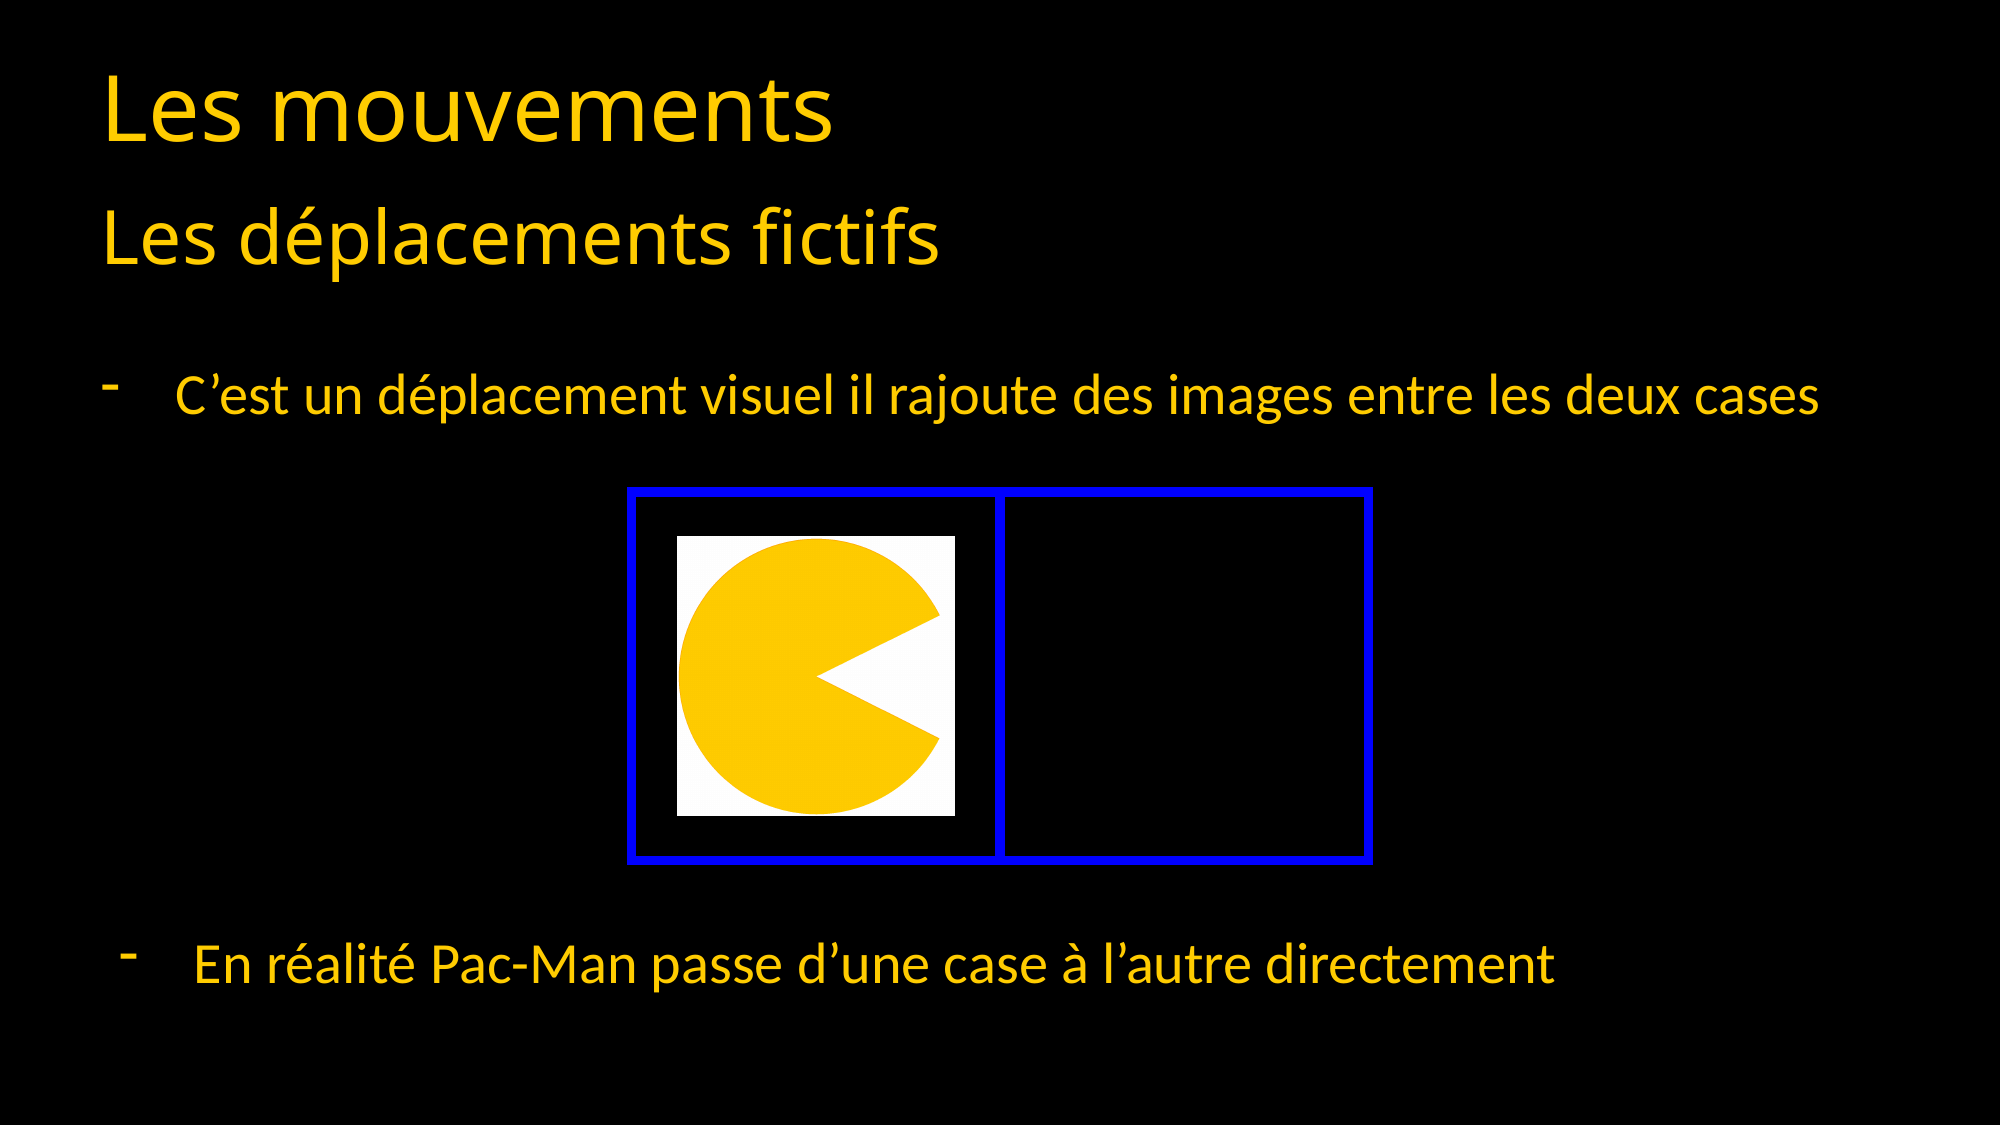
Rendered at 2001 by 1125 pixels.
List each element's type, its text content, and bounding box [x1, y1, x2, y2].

text_box Les mouvements [85, 47, 1643, 176]
text_box [631, 491, 999, 861]
picture [677, 536, 955, 816]
text_box C’est un déplacement visuel il rajoute des images entre les deux cases [85, 348, 1878, 434]
text_box En réalité Pac-Man passe d’une case à l’autre directement [104, 917, 1896, 1003]
text_box [999, 491, 1369, 861]
text_box Les déplacements fictifs [85, 176, 1643, 306]
